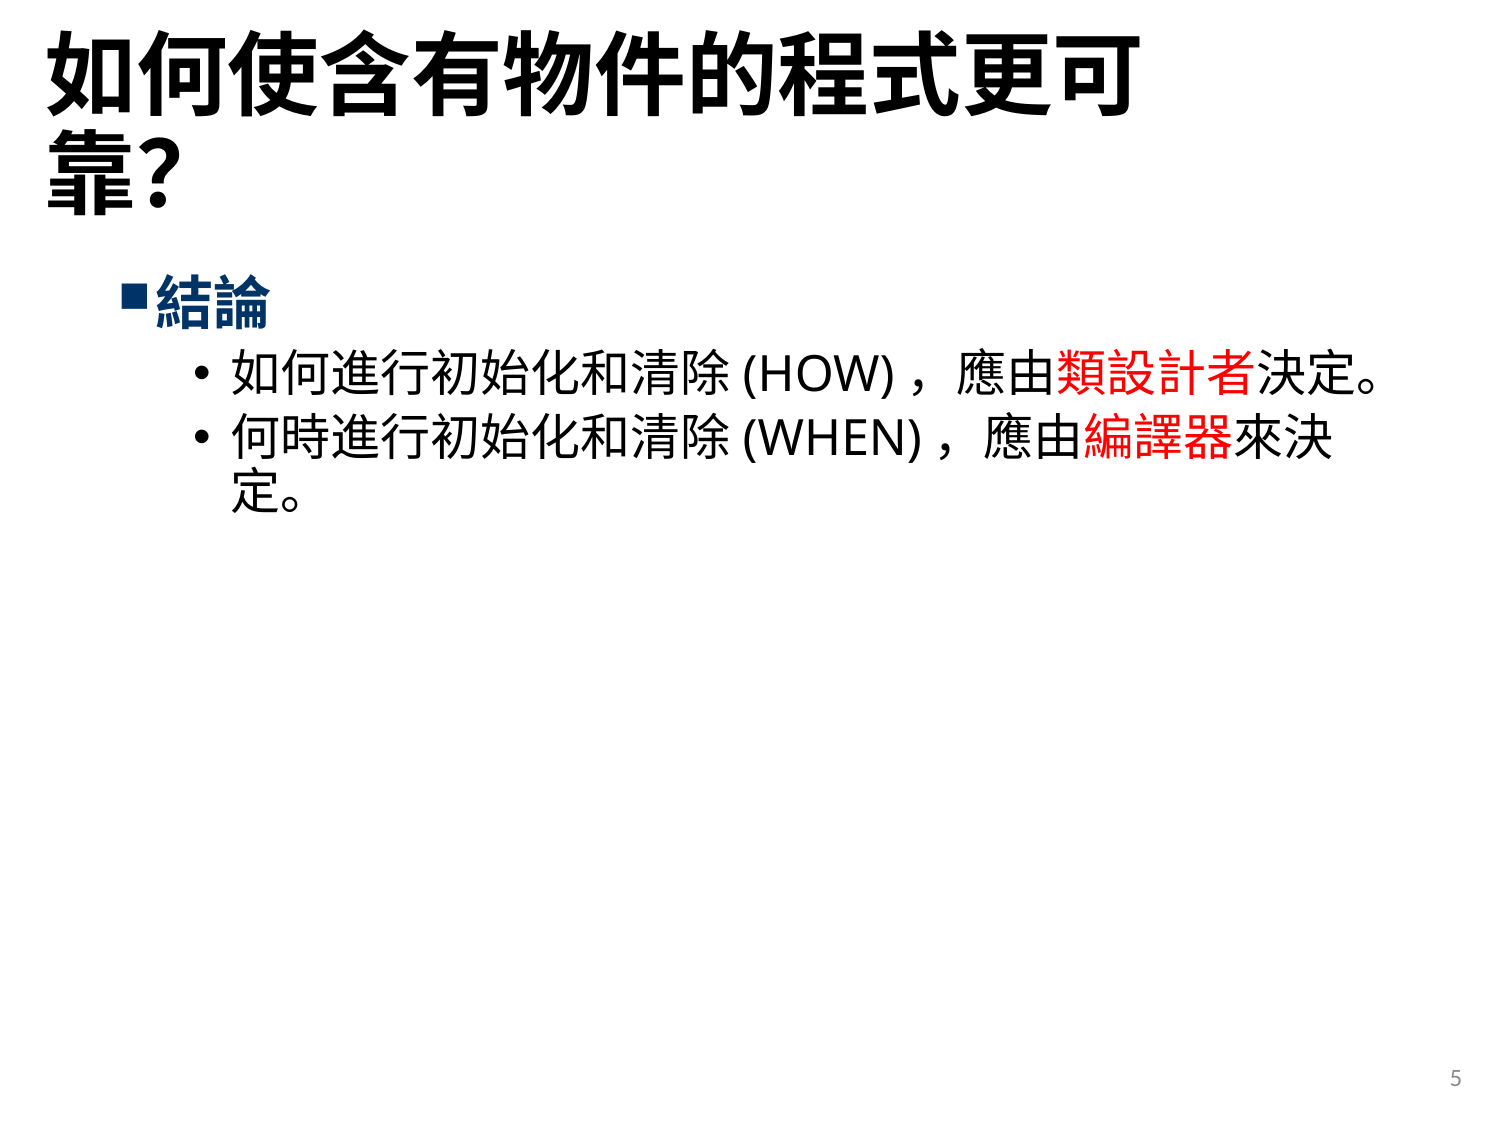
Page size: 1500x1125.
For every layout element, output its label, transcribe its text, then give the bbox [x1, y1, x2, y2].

list 結論 如何進行初始化和清除(HOW)，應由類設計者決定。 何時進行初始化和清除(WHEN)，應由編譯器來決定。 [103, 267, 1424, 1047]
slide_number 5 [1139, 1046, 1478, 1107]
title 如何使含有物件的程式更可靠？ [29, 19, 1324, 237]
